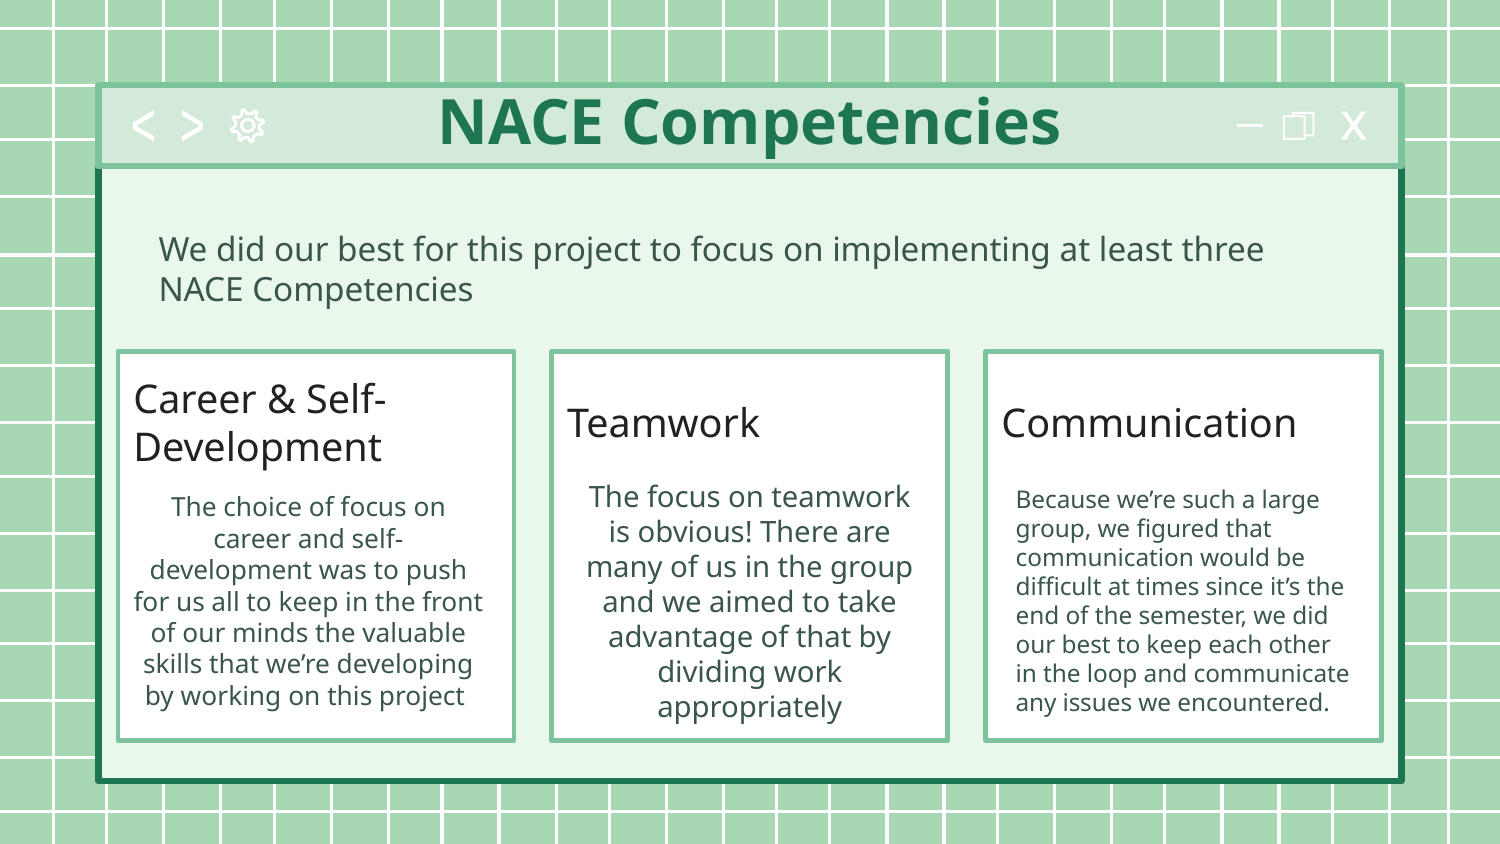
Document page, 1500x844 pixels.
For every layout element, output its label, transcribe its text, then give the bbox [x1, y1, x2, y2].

subtitle Teamwork [551, 383, 948, 460]
subtitle Because we’re such a large group, we figured that communication would be difficult at times since it’s the end of the semester, we did our best to keep each other in the loop and communicate any issues we encountered. [985, 460, 1382, 741]
text_box [985, 351, 1382, 460]
subtitle The focus on teamwork is obvious! There are many of us in the group and we aimed to take advantage of that by dividing work appropriately [551, 460, 948, 741]
subtitle Communication [1001, 383, 1397, 461]
title NACE Competencies [118, 72, 1382, 167]
text_box We did our best for this project to focus on implementing at least three NACE Competencies [143, 213, 1343, 352]
text_box [118, 351, 515, 741]
text_box [551, 352, 948, 383]
subtitle The choice of focus on career and self-development was to push for us all to keep in the front of our minds the valuable skills that we’re developing by working on this project [117, 460, 514, 741]
subtitle Career & Self-Development [118, 383, 514, 460]
